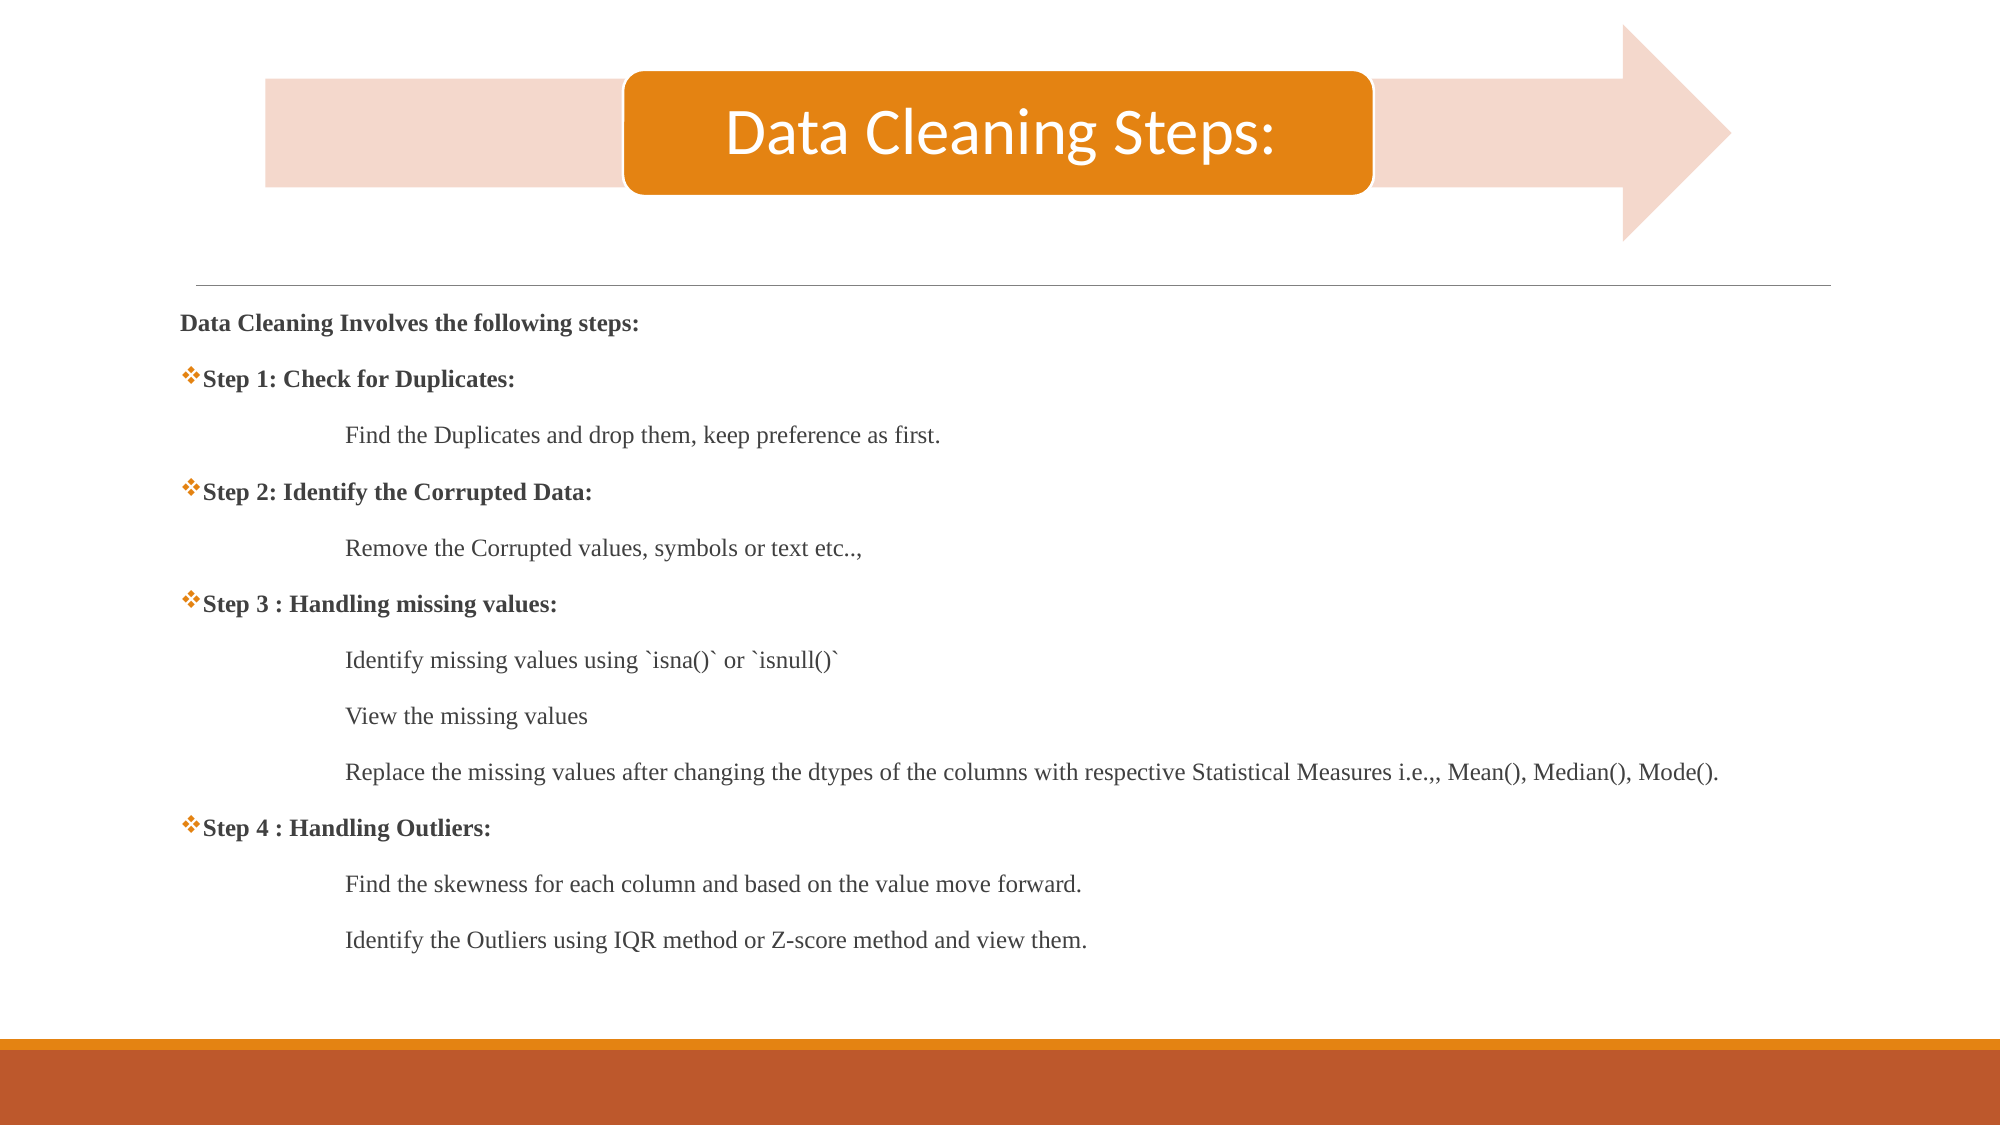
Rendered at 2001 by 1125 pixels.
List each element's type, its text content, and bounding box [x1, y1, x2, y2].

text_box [135, 23, 1862, 243]
list Data Cleaning Involves the following steps: Step 1: Check for Duplicates: Find the Duplicates and drop them, keep preference as first. Step 2: Identify the Corrupted Data: Remove the Corrupted values, symbols or text etc.., Step 3 : Handling missing values: Identify missing values using `isna()` or `isnull()` View the missing values Replace the missing values after changing the dtypes of the columns with respective Statistical Measures i.e.,, Mean(), Median(), Mode(). Step 4 : Handling Outliers: Find the skewness for each column and based on the value move forward. Identify the Outliers using IQR method or Z-score method and view them. [180, 302, 1830, 963]
